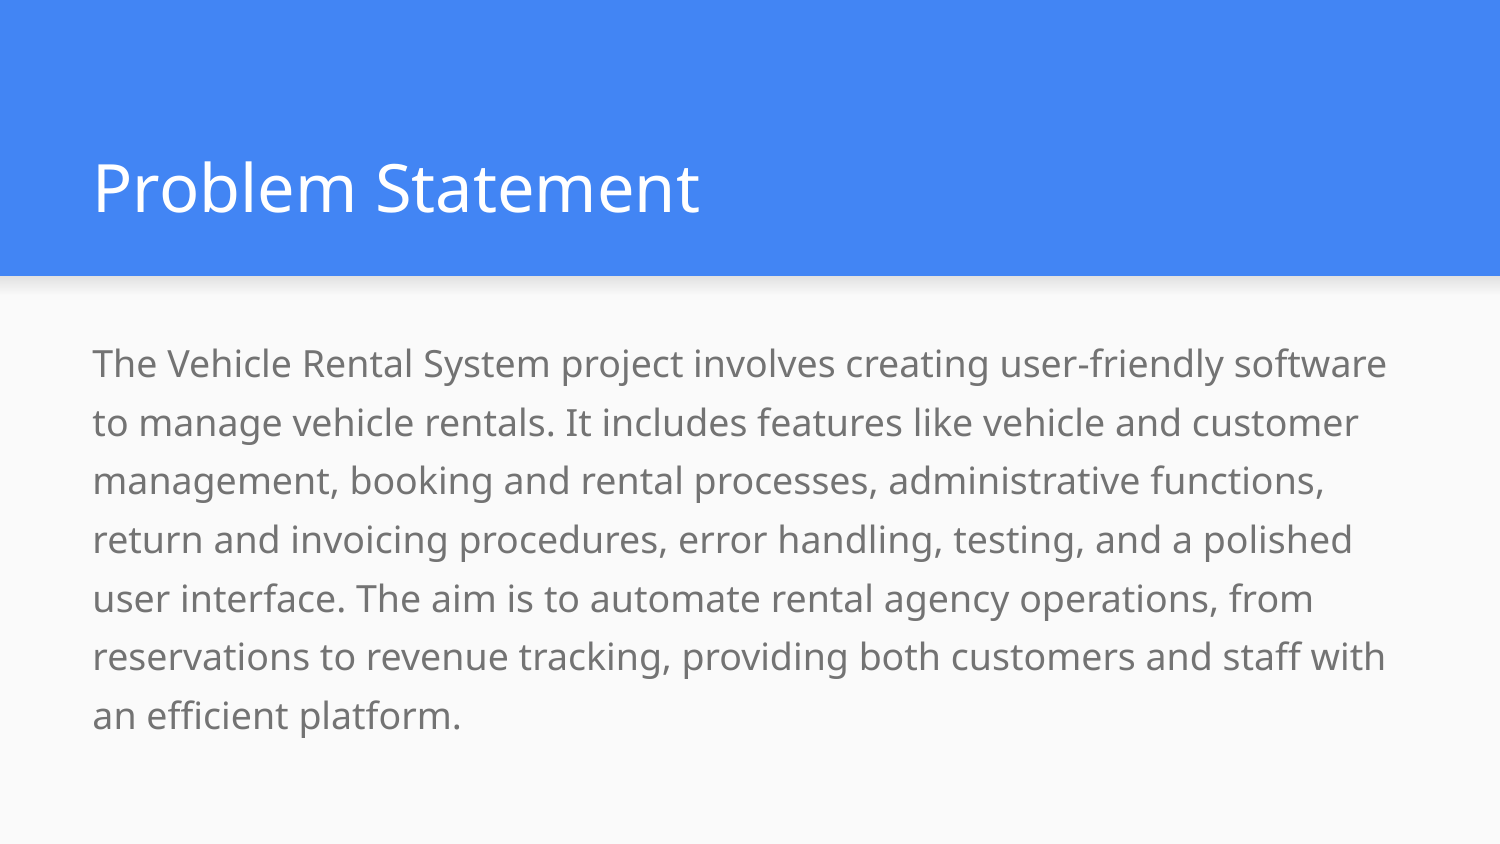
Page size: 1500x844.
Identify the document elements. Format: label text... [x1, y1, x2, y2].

title Problem Statement [77, 121, 1427, 248]
list The Vehicle Rental System project involves creating user-friendly software to manage vehicle rentals. It includes features like vehicle and customer management, booking and rental processes, administrative functions, return and invoicing procedures, error handling, testing, and a polished user interface. The aim is to automate rental agency operations, from reservations to revenue tracking, providing both customers and staff with an efficient platform. [77, 314, 1427, 760]
